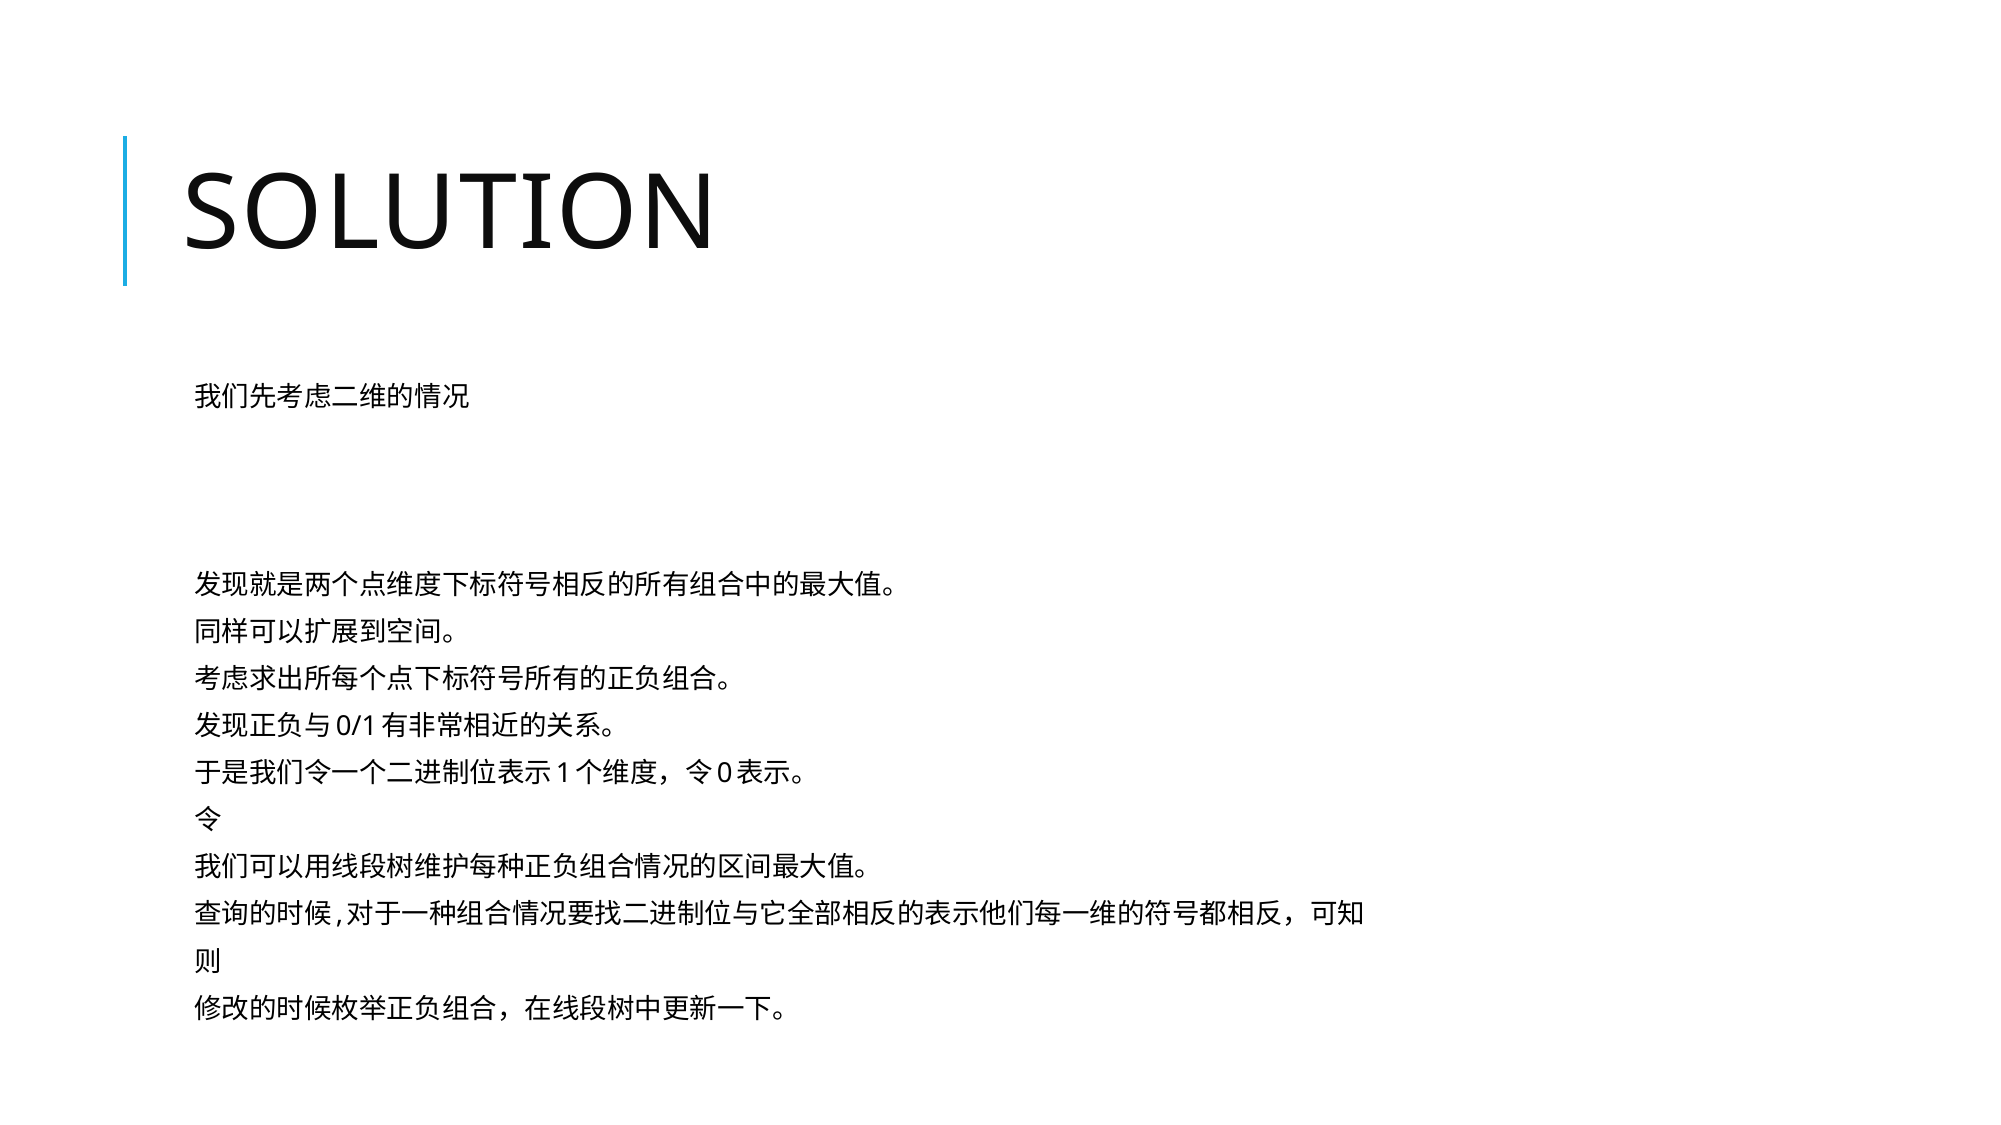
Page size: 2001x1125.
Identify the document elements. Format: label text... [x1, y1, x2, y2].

title solution [168, 96, 1763, 342]
